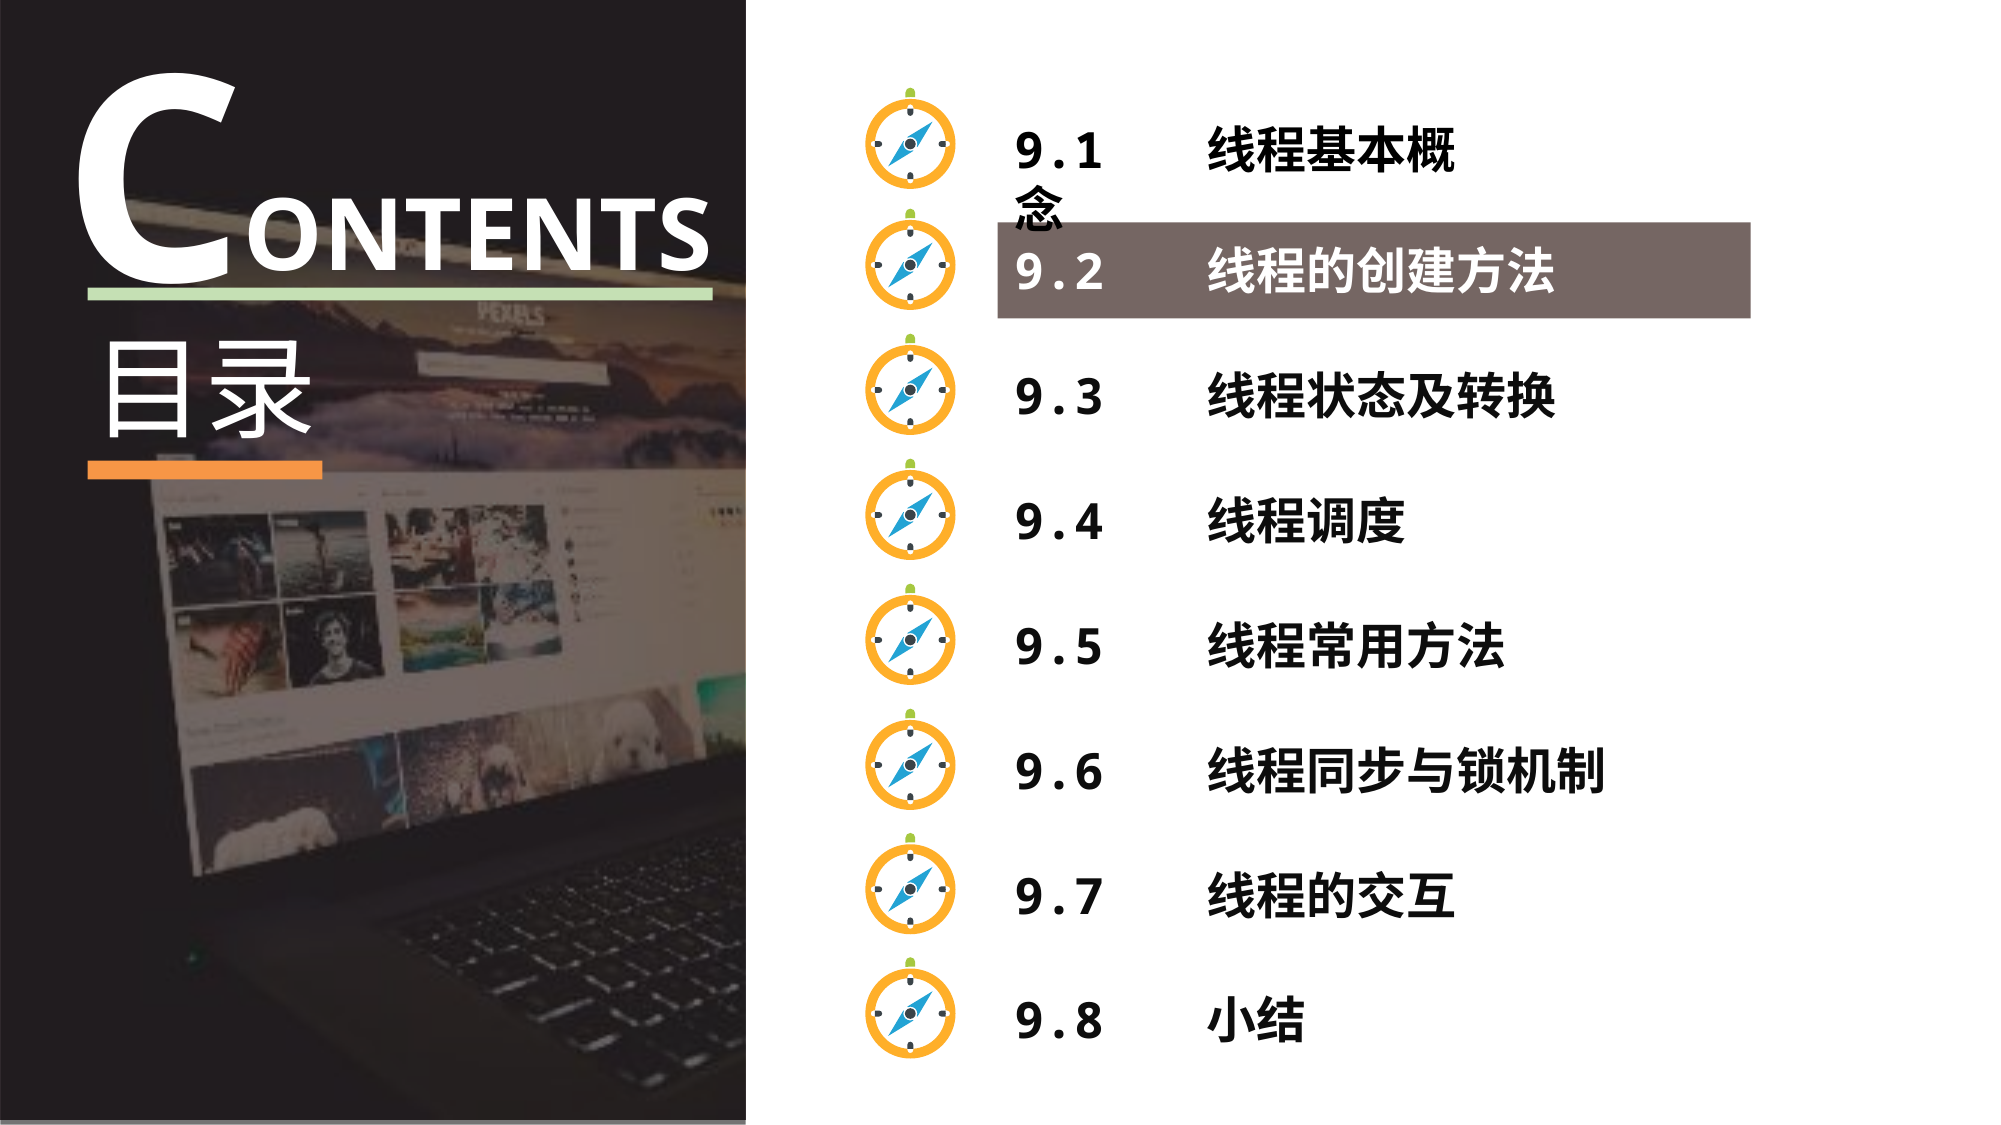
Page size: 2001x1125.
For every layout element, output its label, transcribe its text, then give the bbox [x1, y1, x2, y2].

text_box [865, 957, 956, 1059]
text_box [865, 708, 956, 811]
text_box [865, 87, 956, 190]
text_box 9.7 线程的交互 [999, 856, 1850, 932]
text_box 9.4 线程调度 [999, 482, 1850, 558]
text_box [0, 0, 747, 1125]
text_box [865, 208, 956, 311]
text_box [865, 583, 956, 686]
text_box 9.2 线程的创建方法 [999, 232, 1588, 308]
text_box 9.1 线程基本概念 [999, 111, 1513, 247]
text_box 9.6 线程同步与锁机制 [999, 732, 1850, 808]
text_box 9.3 线程状态及转换 [999, 357, 1688, 433]
picture [0, 0, 746, 1120]
text_box 9.8 小结 [999, 981, 1850, 1056]
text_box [865, 832, 956, 935]
text_box 9.5 线程常用方法 [999, 607, 1850, 683]
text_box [865, 333, 956, 436]
text_box [997, 221, 1752, 319]
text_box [865, 458, 956, 560]
